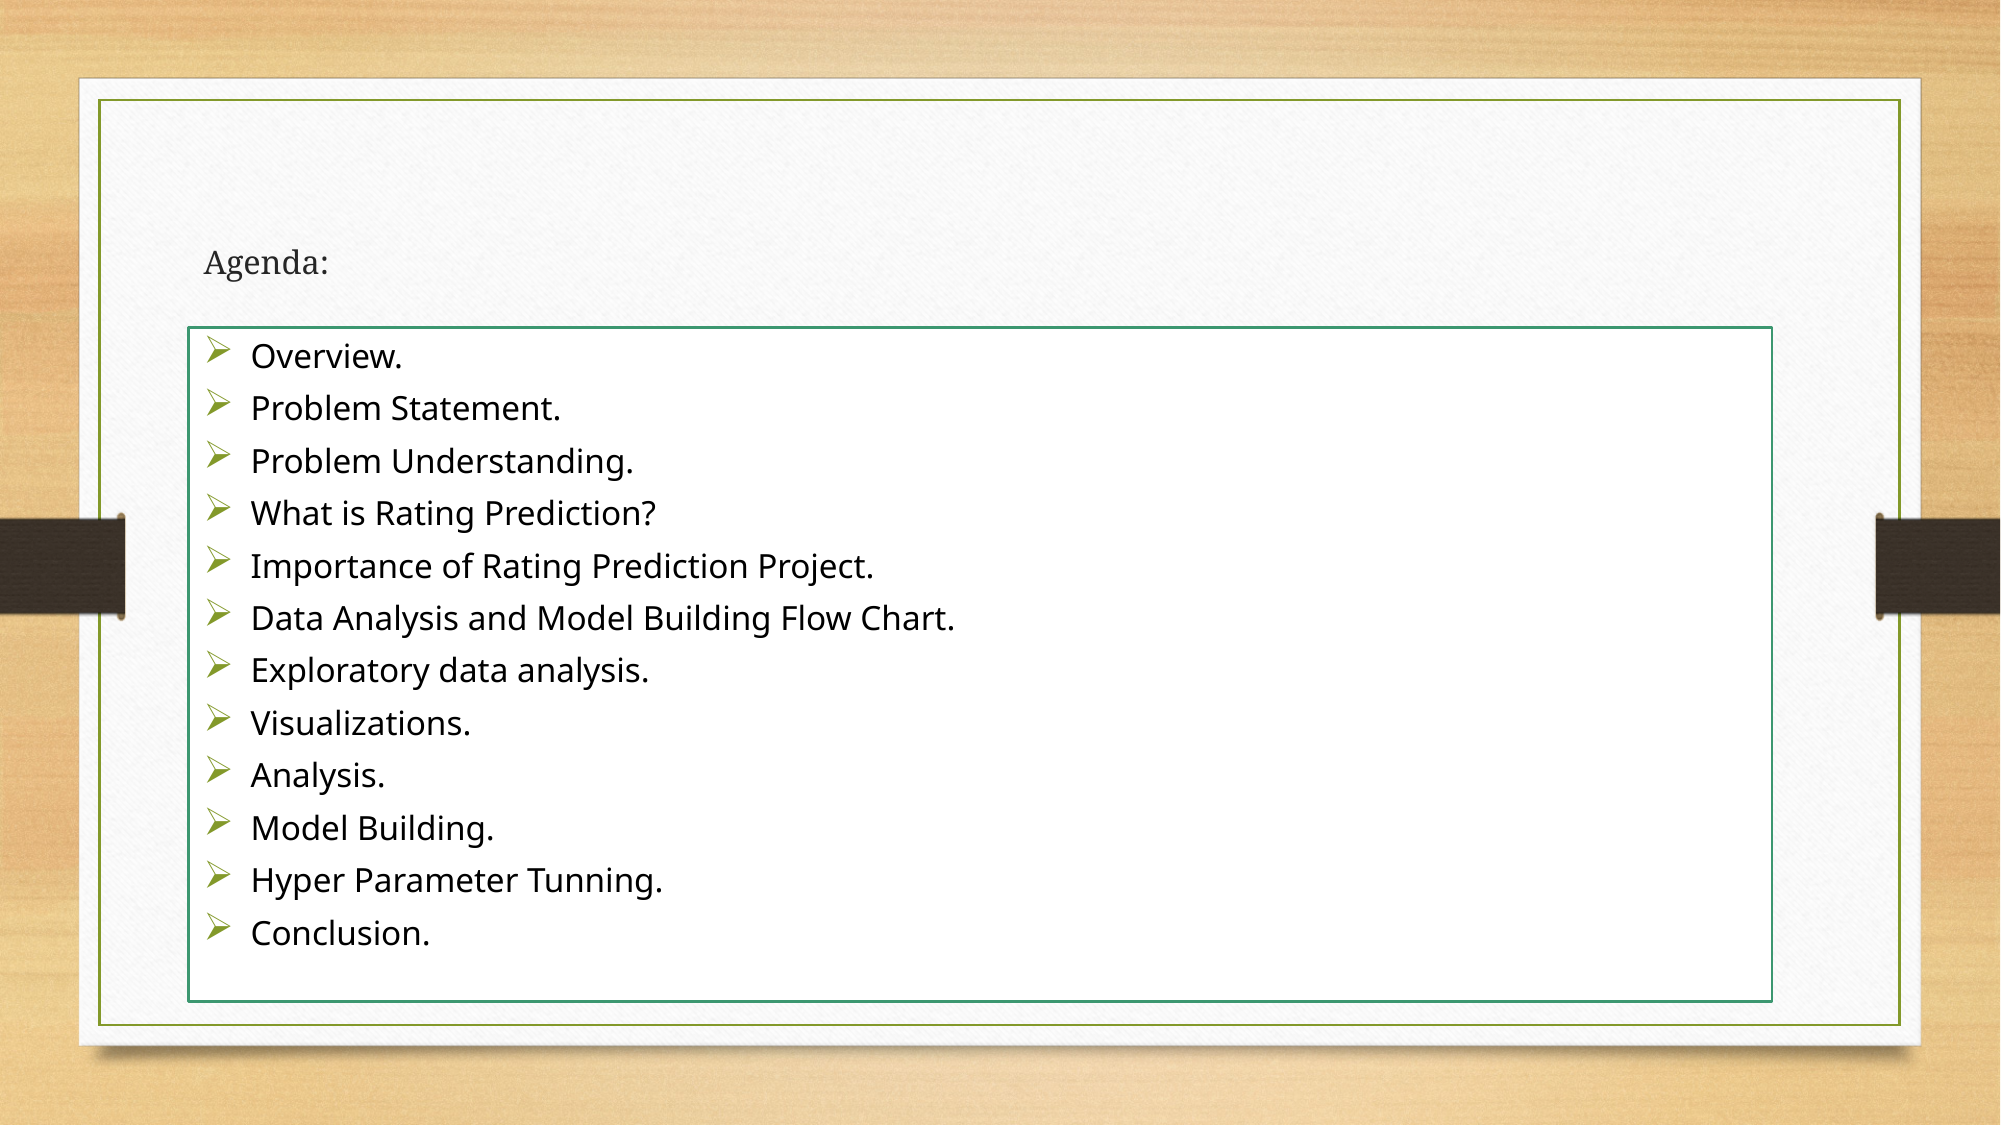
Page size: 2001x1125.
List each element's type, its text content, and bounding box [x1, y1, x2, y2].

list Overview. Problem Statement. Problem Understanding. What is Rating Prediction? Importance of Rating Prediction Project. Data Analysis and Model Building Flow Chart. Exploratory data analysis. Visualizations. Analysis. Model Building. Hyper Parameter Tunning. Conclusion. [187, 326, 1773, 1003]
picture [0, 0, 2001, 1125]
title Agenda: [188, 234, 1773, 326]
